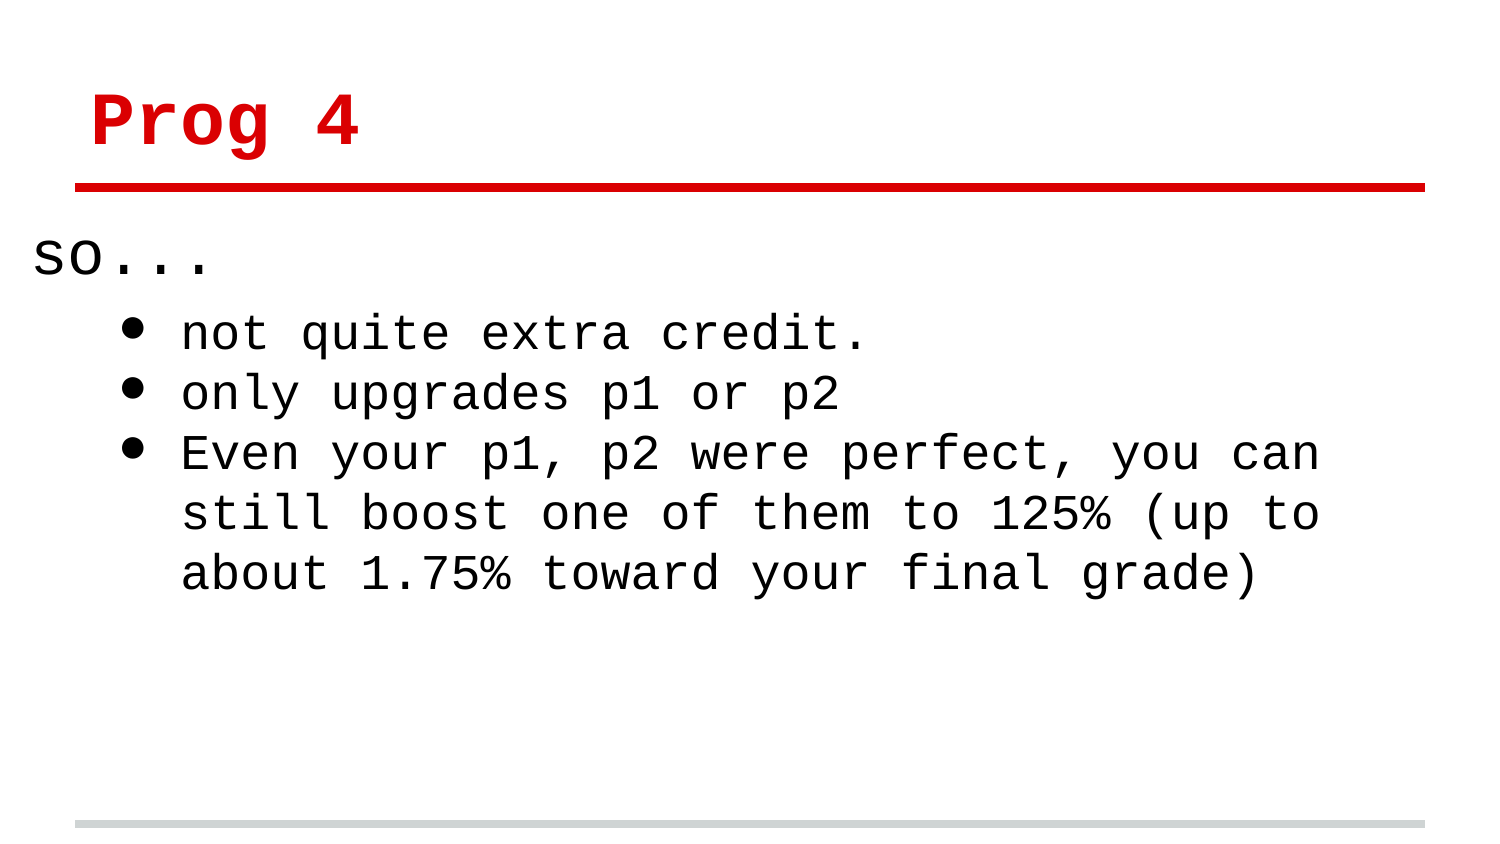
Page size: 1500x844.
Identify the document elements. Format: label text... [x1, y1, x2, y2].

title Prog 4 [75, 33, 1425, 175]
list so... not quite extra credit. only upgrades p1 or p2 Even your p1, p2 were perfect, you can still boost one of them to 125% (up to about 1.75% toward your final grade) [15, 196, 1469, 808]
